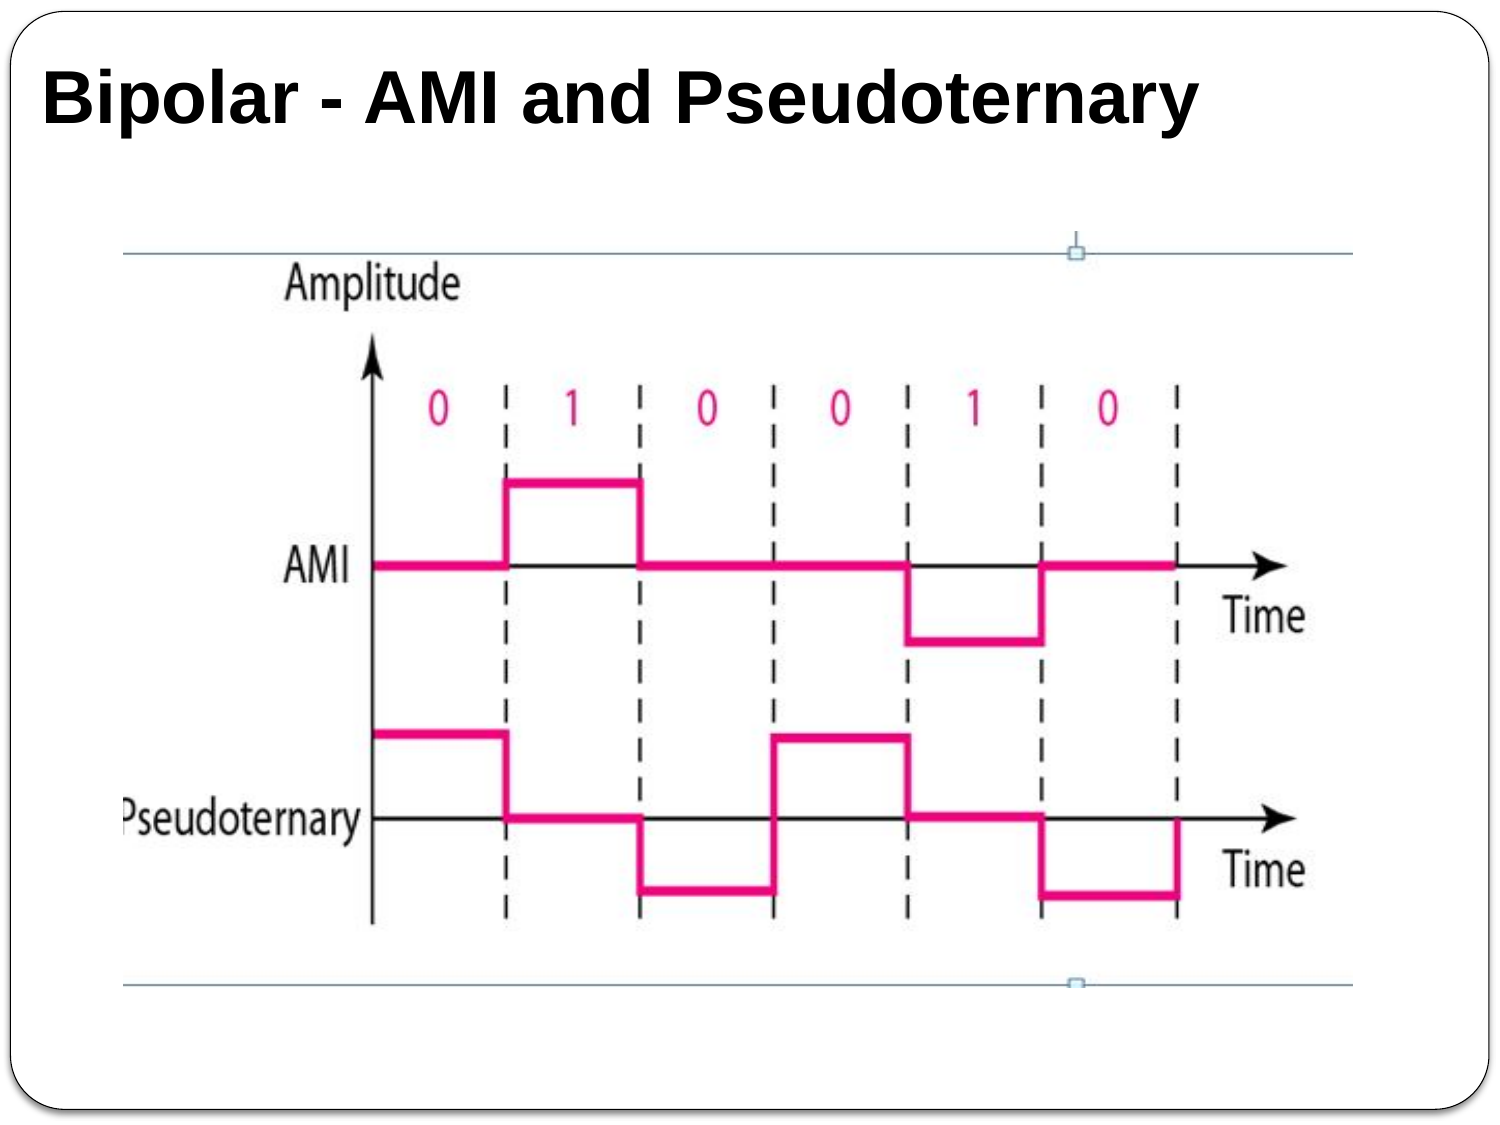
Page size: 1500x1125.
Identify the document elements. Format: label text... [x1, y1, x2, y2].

picture [123, 231, 1353, 988]
title Bipolar - AMI and Pseudoternary [41, 0, 1317, 188]
